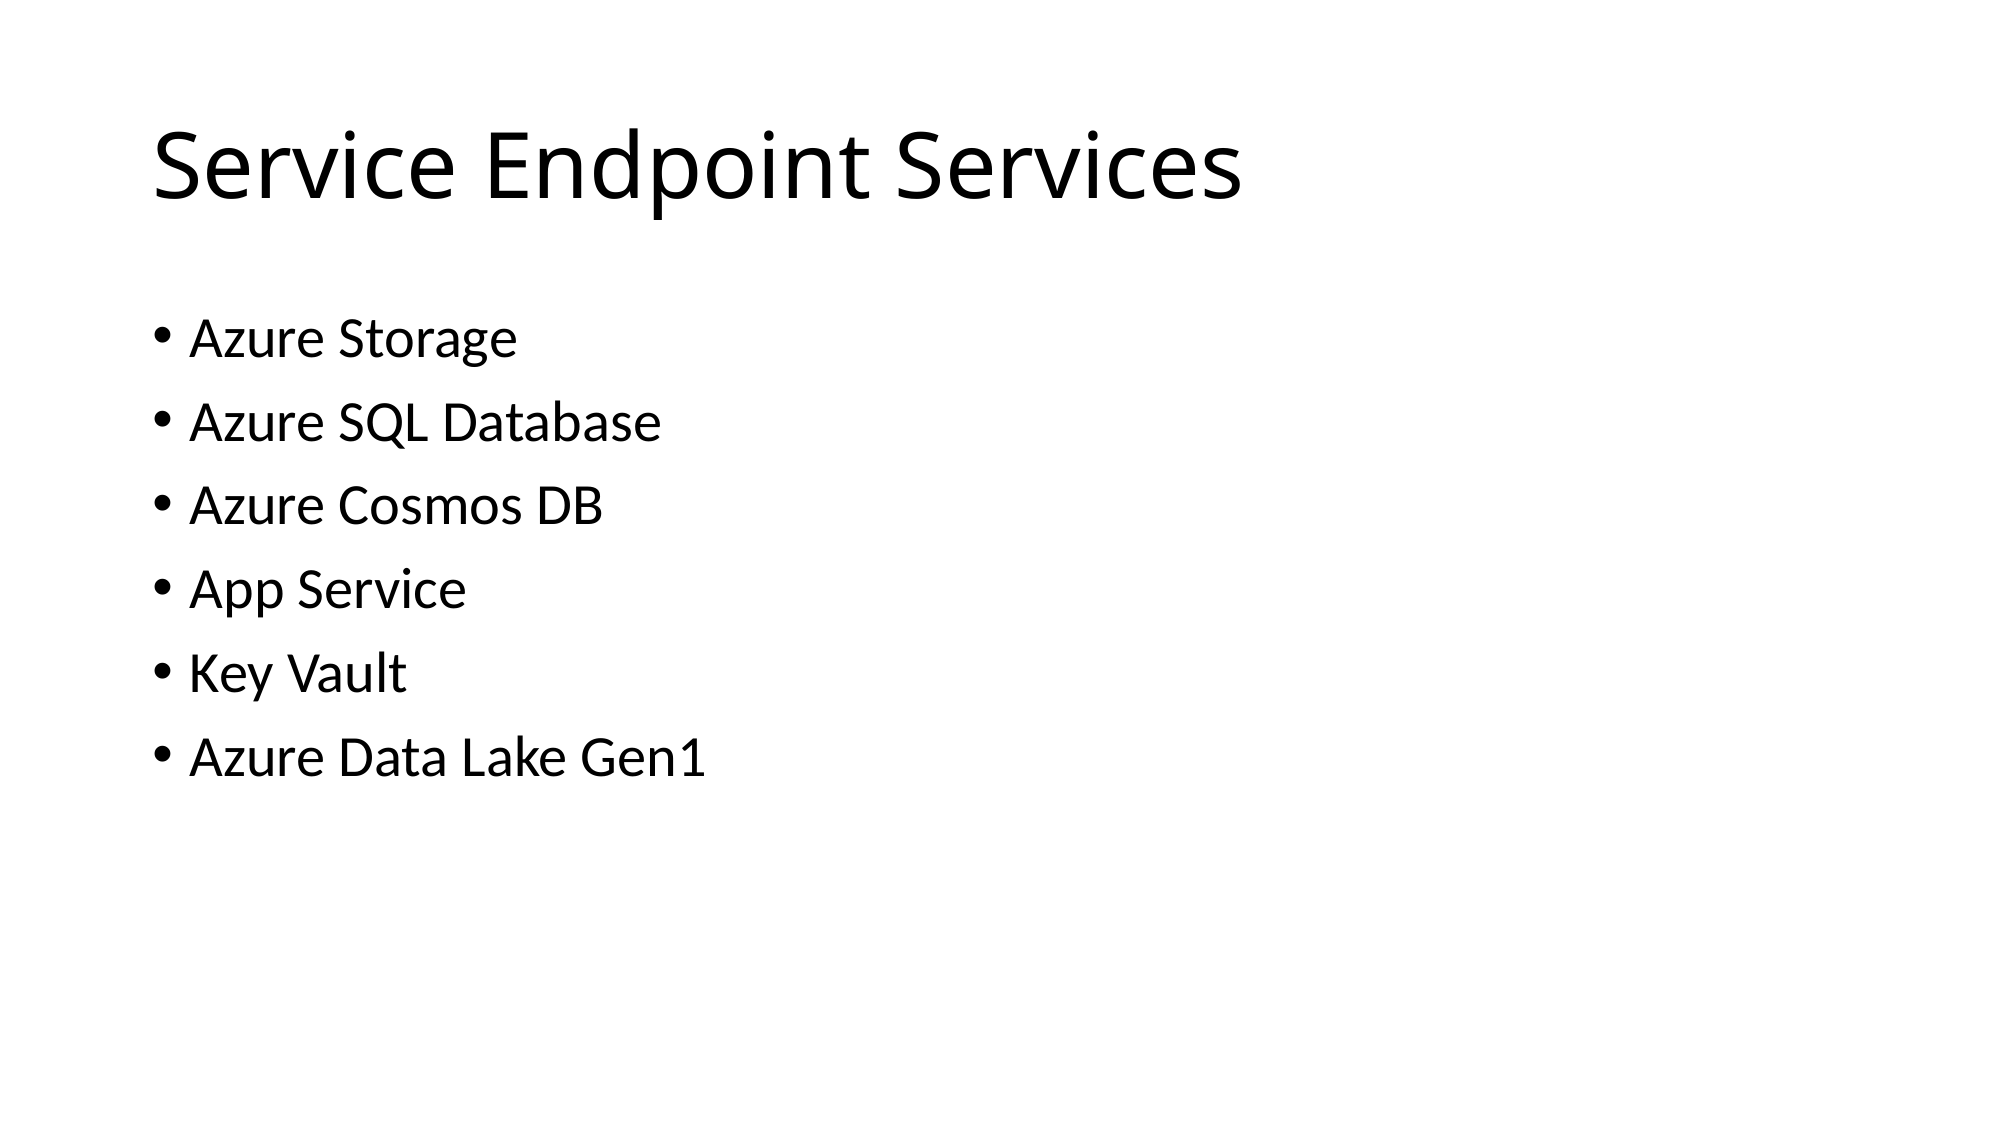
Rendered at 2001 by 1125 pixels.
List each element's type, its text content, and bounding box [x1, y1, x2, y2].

title Service Endpoint Services [137, 59, 1863, 278]
list Azure Storage Azure SQL Database Azure Cosmos DB App Service Key Vault Azure Data Lake Gen1 [137, 299, 1863, 1014]
